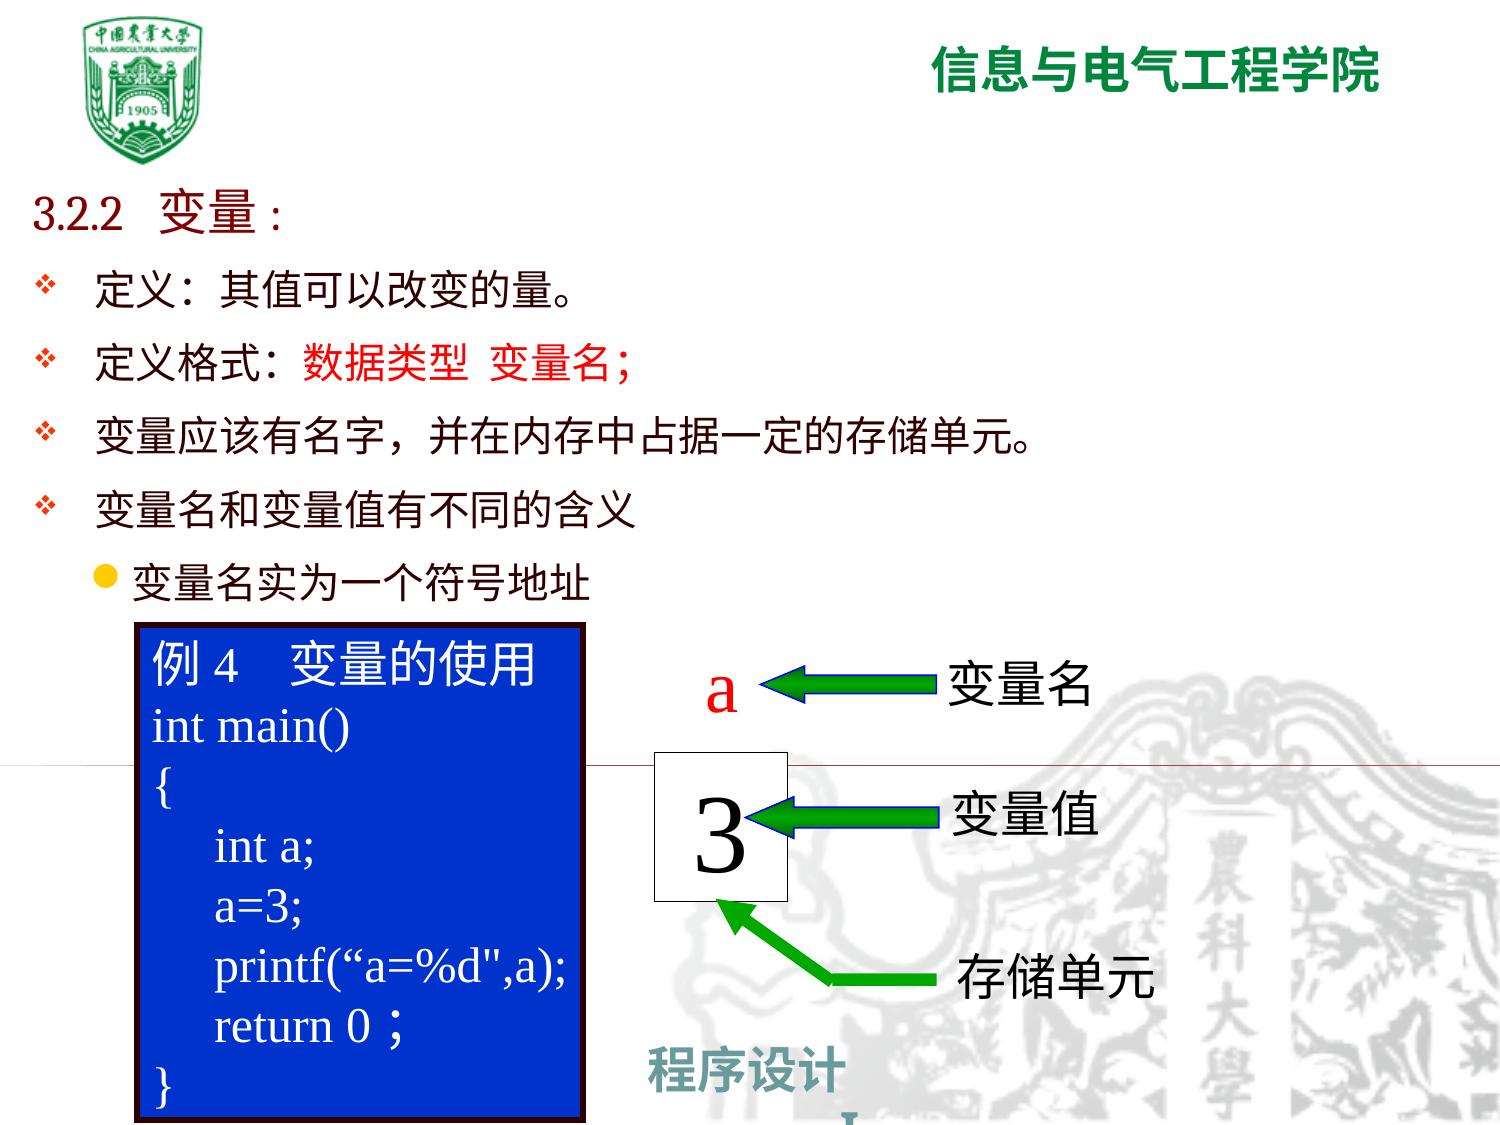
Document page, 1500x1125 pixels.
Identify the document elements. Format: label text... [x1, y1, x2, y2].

text_box 例4 变量的使用 int main() { int a; a=3; printf(“a=%d",a); return 0； } [136, 624, 583, 1120]
subtitle 3.2.2 变量: 定义：其值可以改变的量。 定义格式：数据类型 变量名； 变量应该有名字，并在内存中占据一定的存储单元。 变量名和变量值有不同的含义 变量名实为一个符号地址 [0, 172, 1349, 622]
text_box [745, 774, 1210, 883]
picture [80, 15, 206, 168]
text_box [715, 898, 1217, 1046]
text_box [654, 637, 788, 902]
picture [595, 766, 1500, 1125]
picture [595, 397, 1500, 765]
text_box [760, 644, 1207, 753]
